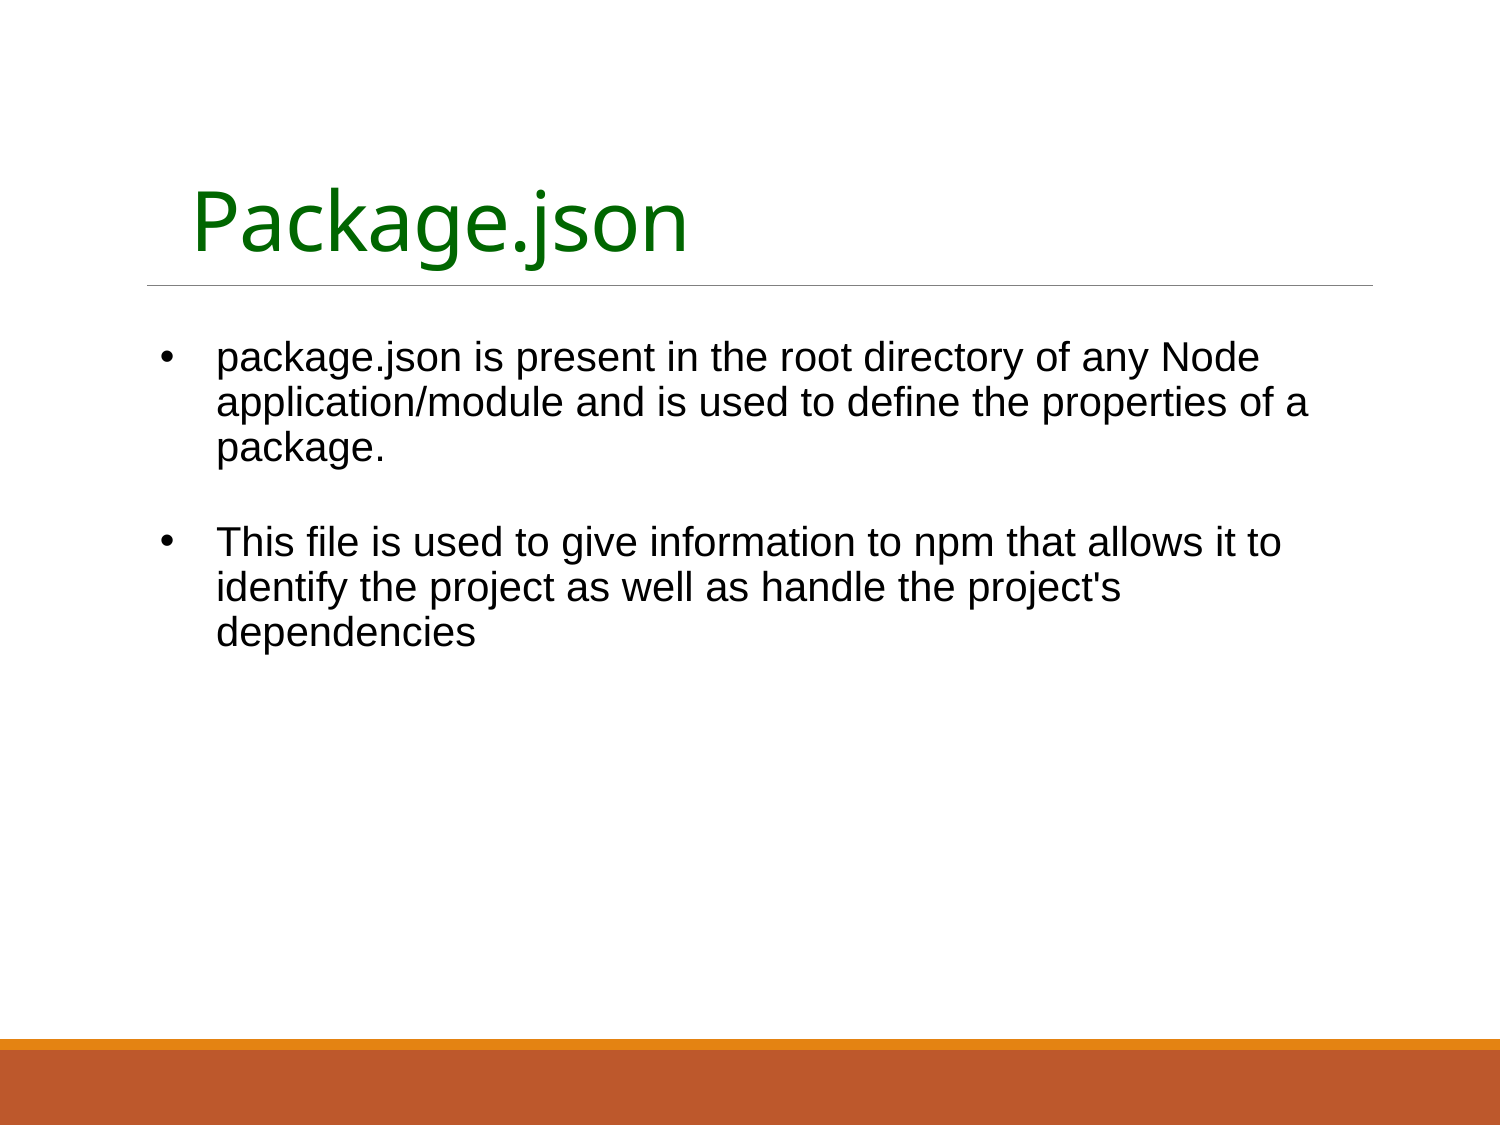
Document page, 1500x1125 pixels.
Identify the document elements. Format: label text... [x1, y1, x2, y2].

title Package.json [175, 167, 1401, 285]
list package.json is present in the root directory of any Node application/module and is used to define the properties of a package. This file is used to give information to npm that allows it to identify the project as well as handle the project's dependencies [125, 328, 1382, 604]
